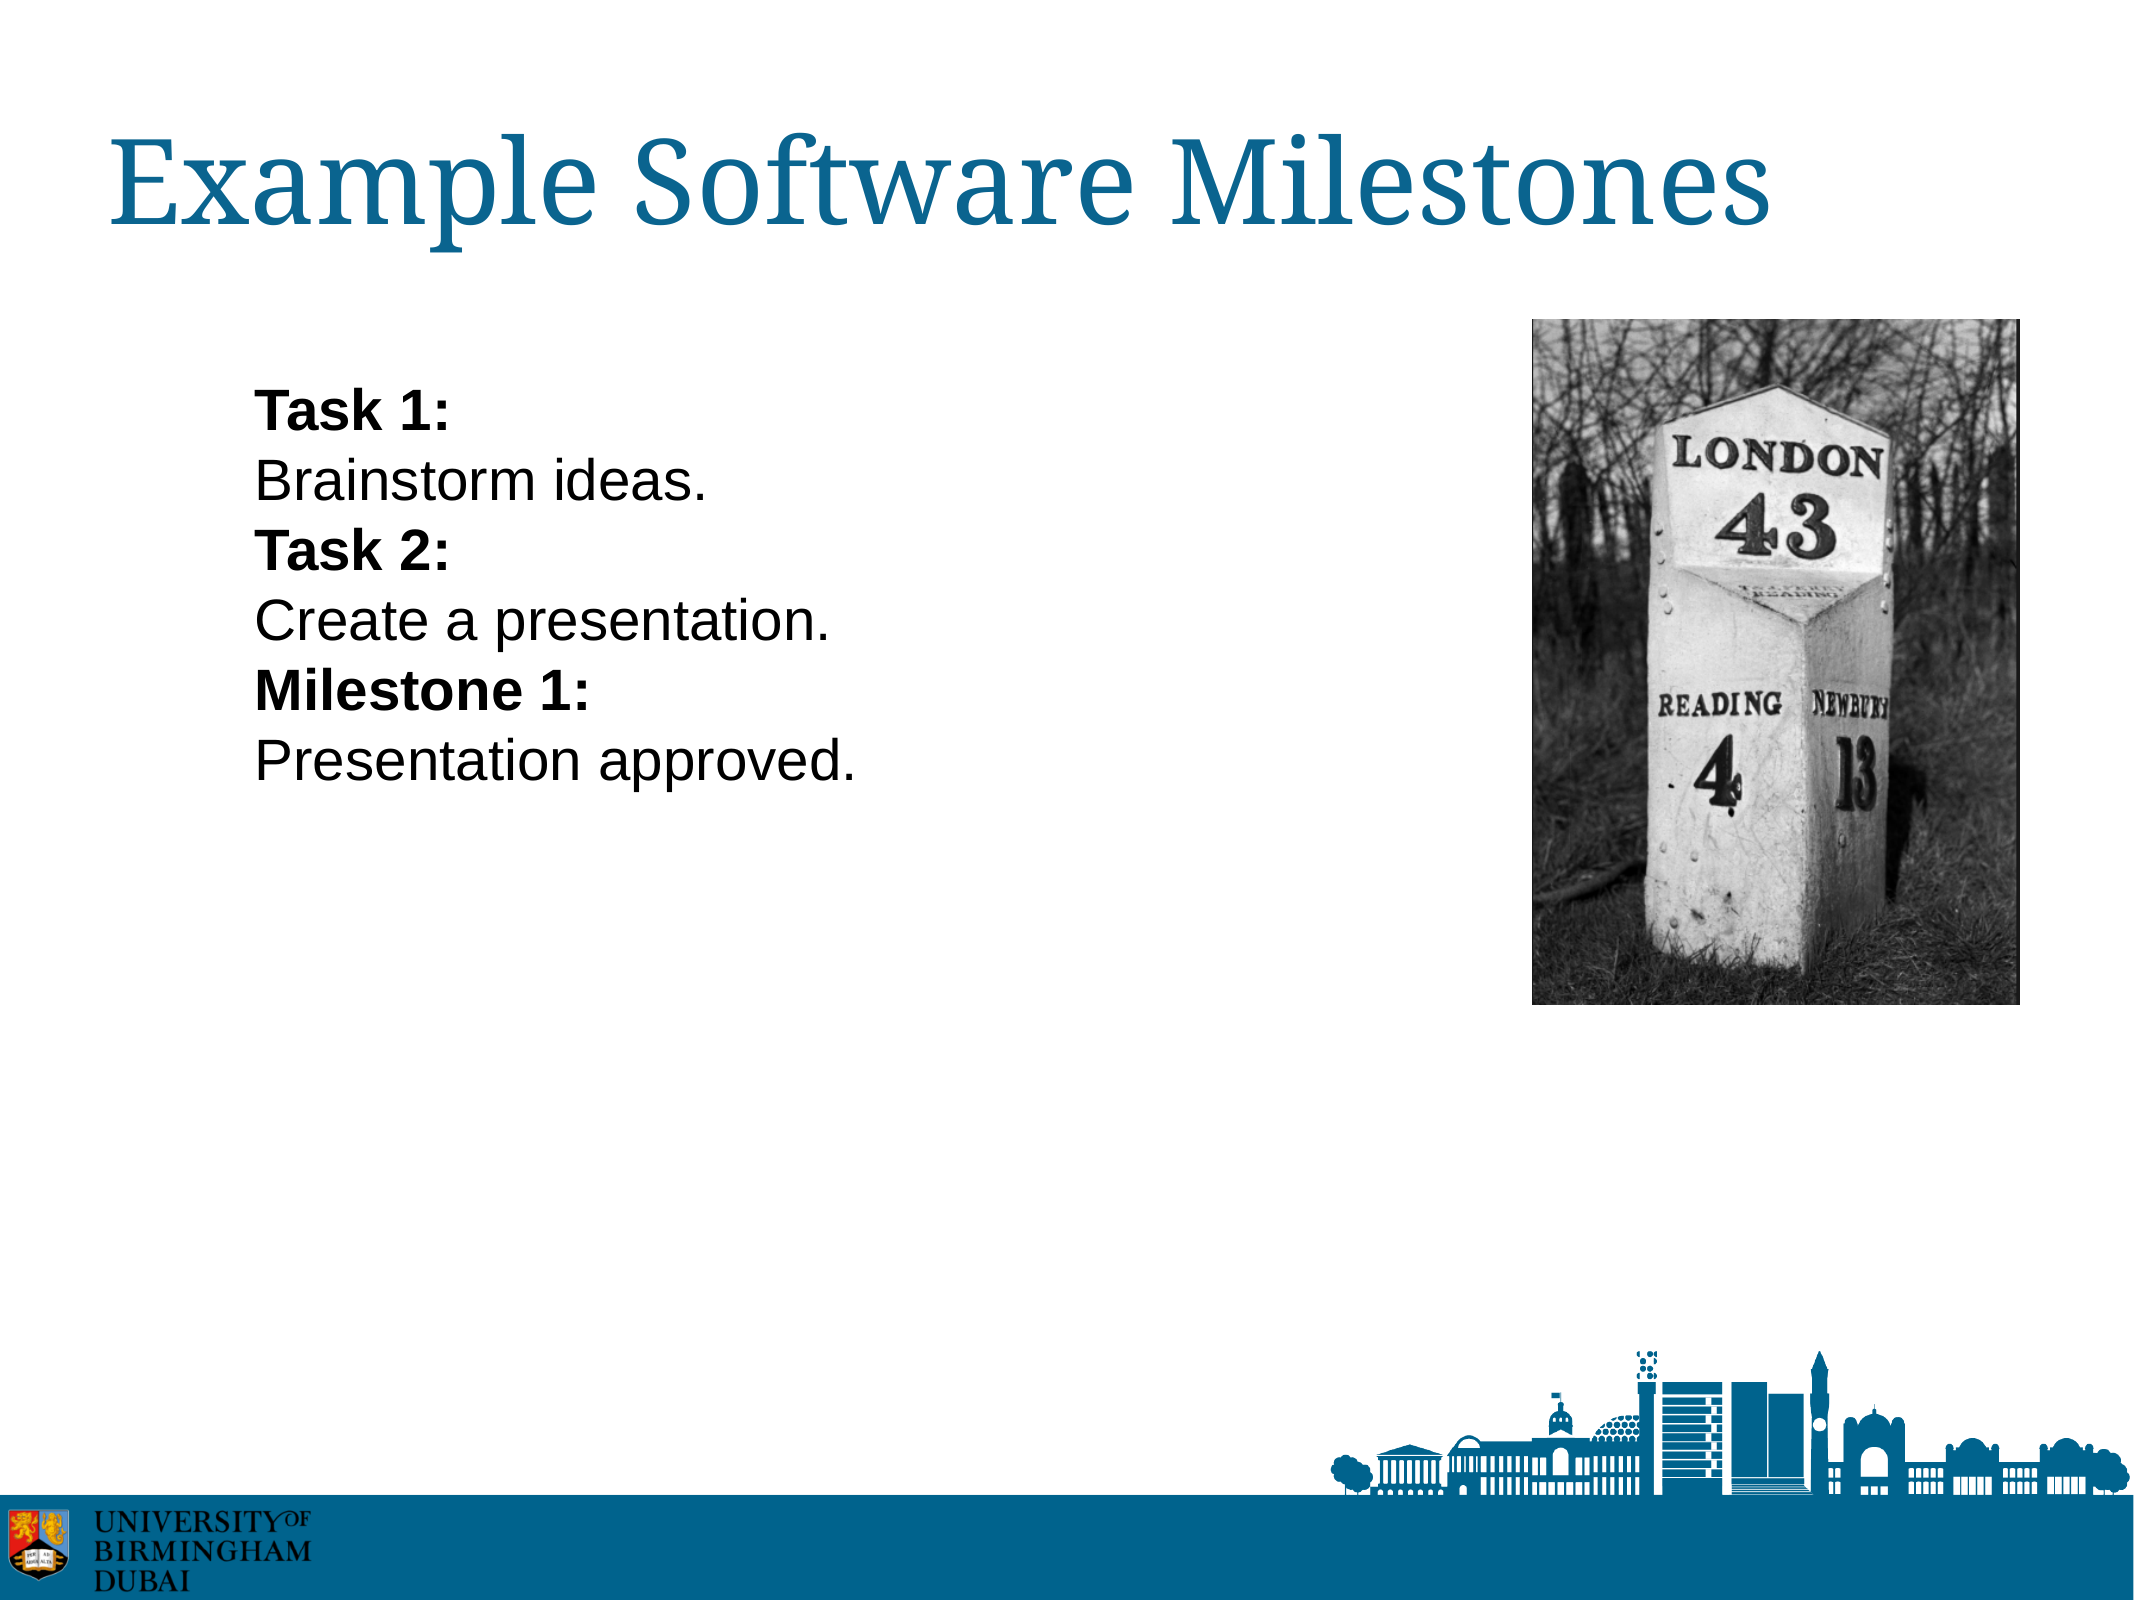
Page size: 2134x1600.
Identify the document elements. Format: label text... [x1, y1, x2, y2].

picture [2080, 1477, 2085, 1494]
picture [1871, 1487, 1877, 1494]
picture [1970, 1477, 1975, 1494]
picture [1909, 1482, 1913, 1493]
picture [1558, 1483, 1563, 1494]
text_box Task 1: Brainstorm ideas. Task 2: Create a presentation. Milestone 1: Presentation approved. [239, 364, 874, 800]
picture [1585, 1483, 1589, 1494]
picture [1541, 1458, 1546, 1475]
picture [1540, 1483, 1546, 1494]
picture [1553, 1448, 1568, 1475]
picture [2018, 1482, 2022, 1493]
picture [1549, 1483, 1554, 1494]
picture [1481, 1457, 1486, 1472]
picture [1814, 1419, 1825, 1431]
picture [1459, 1440, 1479, 1447]
picture [1392, 1461, 1396, 1483]
picture [1481, 1478, 1486, 1494]
title Example Software Milestones [92, 43, 2058, 311]
picture [1917, 1482, 1921, 1493]
picture [1576, 1458, 1582, 1475]
picture [0, 0, 2134, 1494]
picture [1576, 1483, 1582, 1494]
picture [1881, 1487, 1887, 1494]
picture [1585, 1458, 1589, 1475]
picture [1938, 1469, 1943, 1477]
picture [1861, 1487, 1868, 1494]
picture [1978, 1477, 1983, 1494]
picture [9, 1510, 68, 1580]
picture [1861, 1448, 1887, 1476]
picture [1836, 1482, 1840, 1493]
picture [2010, 1469, 2015, 1477]
picture [1706, 1469, 1711, 1477]
picture [1986, 1477, 1991, 1494]
picture [2010, 1482, 2015, 1493]
picture [1347, 1489, 1370, 1494]
picture [1567, 1483, 1573, 1494]
picture [2064, 1477, 2069, 1494]
picture [1924, 1482, 1928, 1493]
picture [1931, 1482, 1935, 1493]
picture [1829, 1482, 1833, 1493]
picture [1954, 1477, 1967, 1494]
picture [2032, 1469, 2037, 1477]
picture [1460, 1486, 1466, 1494]
picture [2048, 1477, 2053, 1494]
picture [2032, 1482, 2037, 1493]
picture [2072, 1477, 2077, 1494]
picture [1533, 1458, 1537, 1475]
picture [1938, 1482, 1943, 1493]
picture [2025, 1482, 2029, 1493]
picture [2056, 1477, 2061, 1494]
